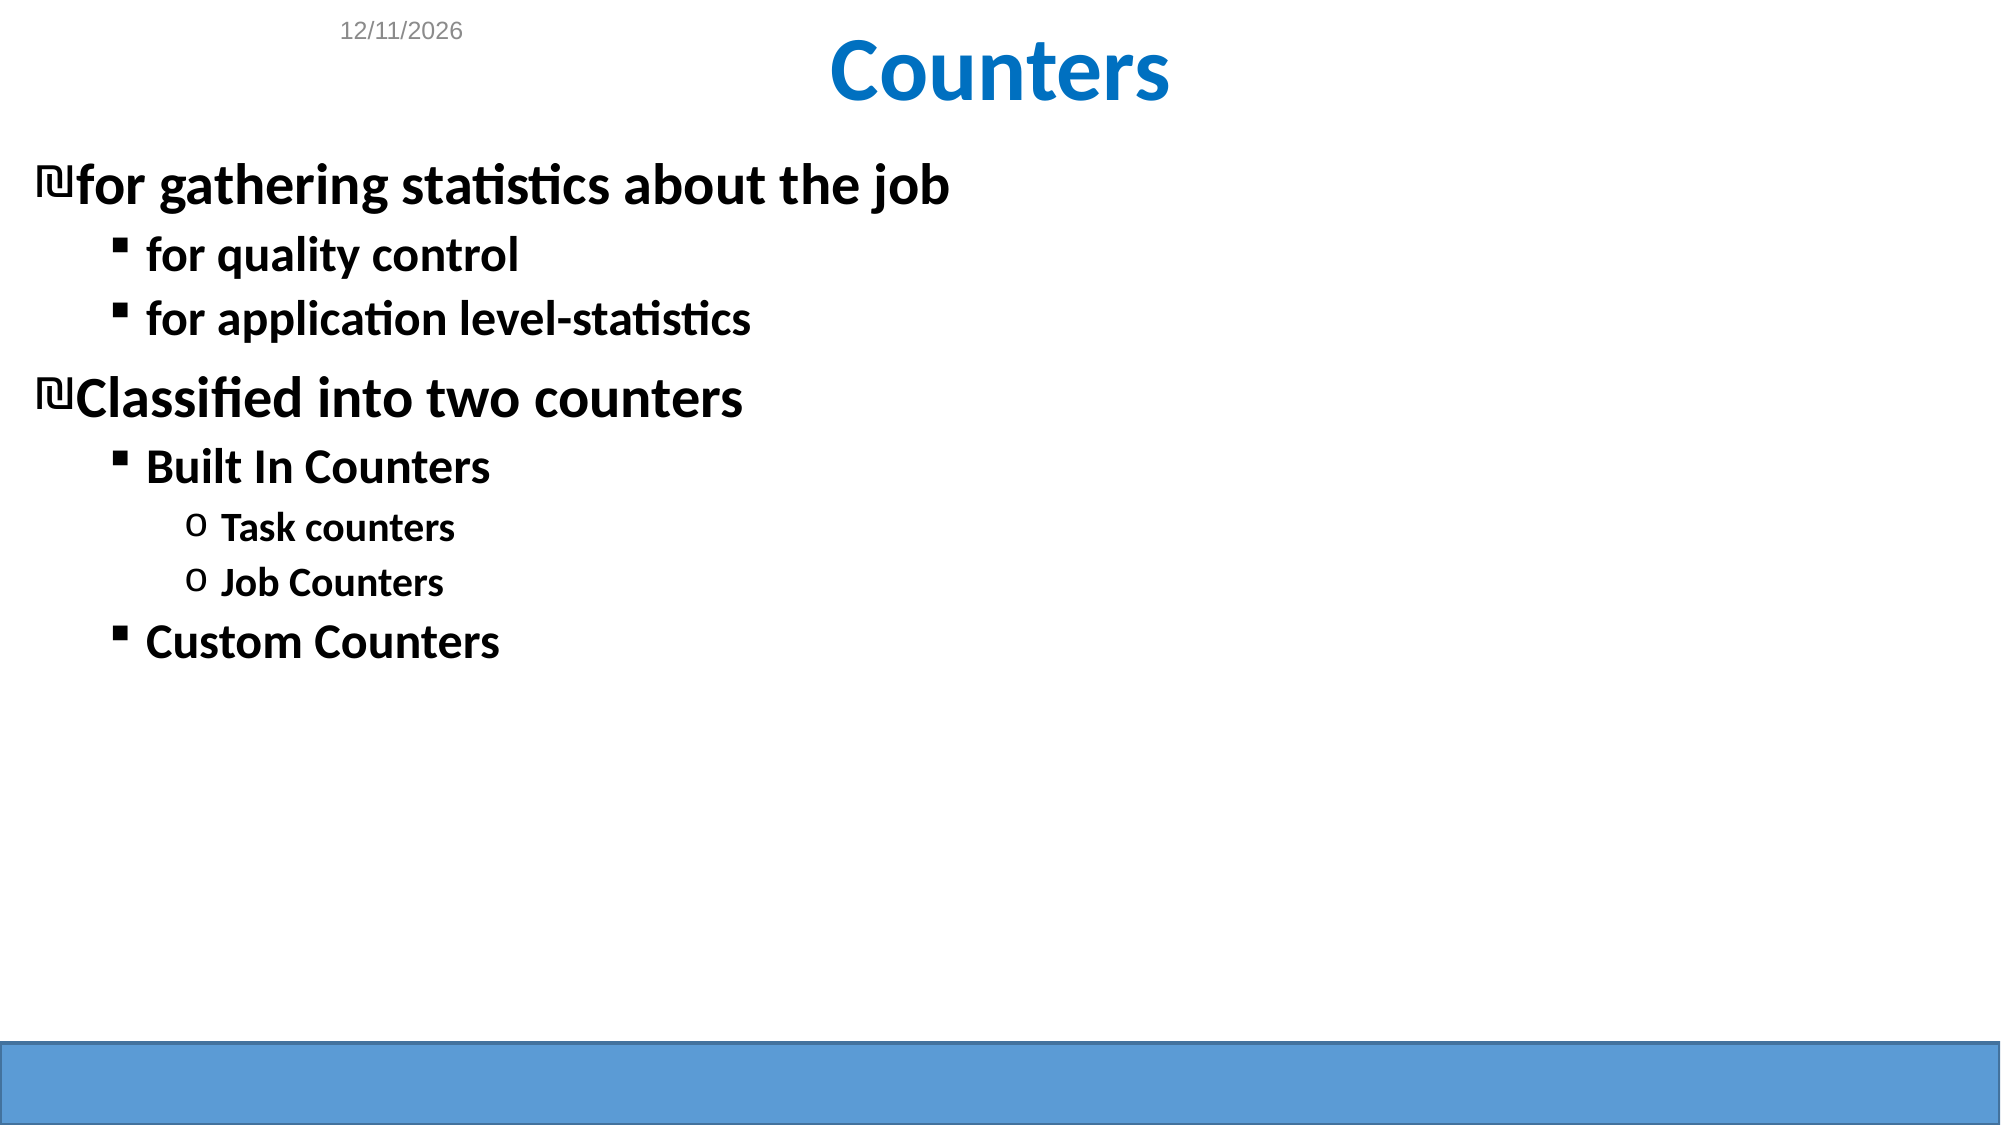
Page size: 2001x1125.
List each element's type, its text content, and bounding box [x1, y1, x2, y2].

text_box for gathering statistics about the job for quality control for application level-statistics Classified into two counters Built In Counters Task counters Job Counters Custom Counters [18, 147, 1984, 992]
text_box Counters [18, 11, 1984, 129]
text_box [324, 2, 800, 57]
